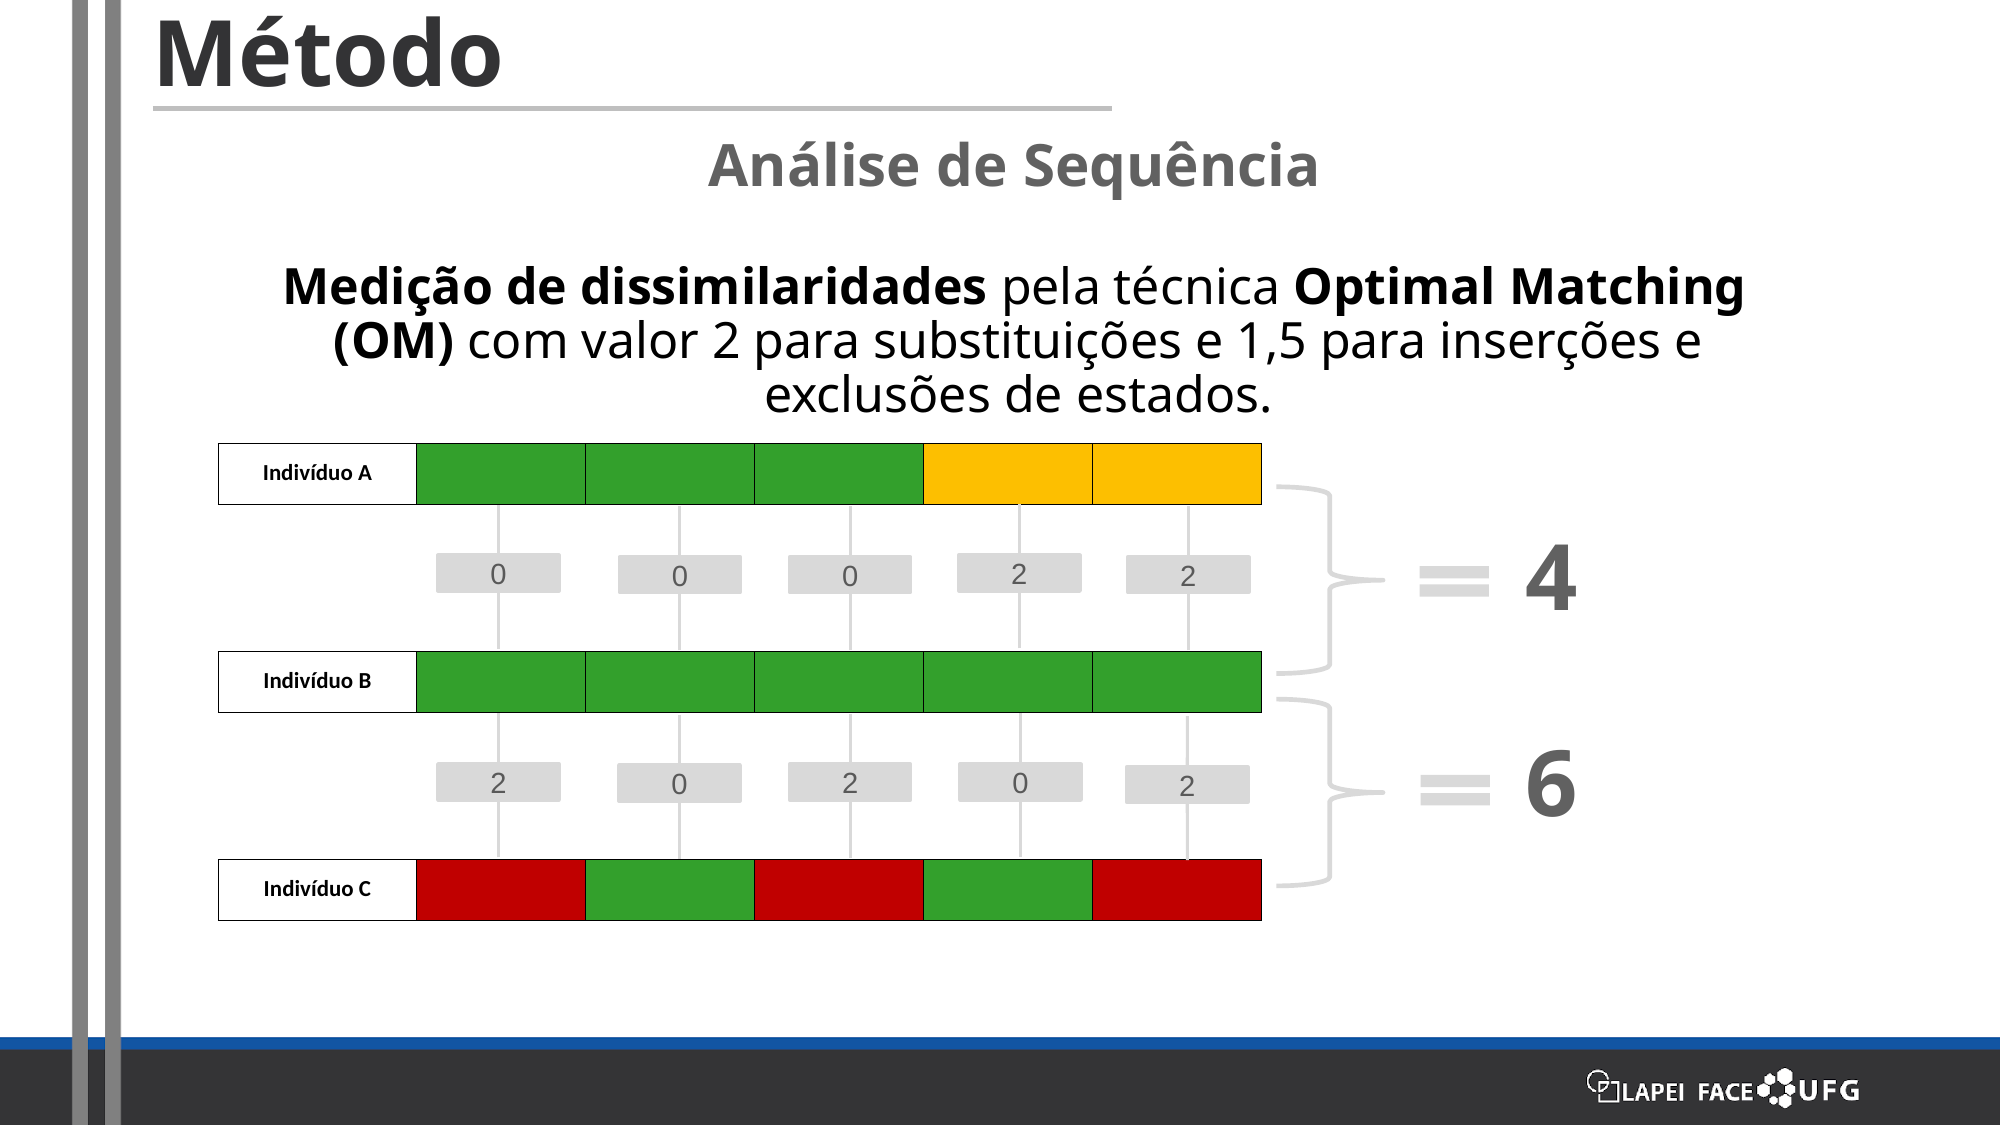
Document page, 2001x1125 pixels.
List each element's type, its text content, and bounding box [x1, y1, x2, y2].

text_box [1418, 582, 1481, 599]
table_header [1093, 444, 1261, 504]
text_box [789, 505, 911, 651]
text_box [619, 505, 741, 651]
table_header [1093, 652, 1261, 712]
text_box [1126, 715, 1248, 861]
text_box [1418, 564, 1481, 580]
table_header [924, 652, 1092, 712]
table_header [1093, 860, 1261, 920]
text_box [1127, 505, 1249, 651]
table_header [924, 860, 1092, 920]
table_header [755, 860, 923, 920]
table_header [417, 652, 585, 712]
table_header Indivíduo B [219, 652, 416, 712]
list Análise de Sequência Medição de dissimilaridades pela técnica Optimal Matching (OM) com valor 2 para substituições e 1,5 para inserções e exclusões de estados. [190, 128, 1810, 246]
table_header [417, 444, 585, 504]
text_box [789, 713, 911, 858]
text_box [437, 713, 559, 858]
table_header Indivíduo C [219, 860, 416, 920]
text_box [1419, 773, 1481, 789]
table_header [755, 652, 923, 712]
text_box 6 [1481, 729, 1573, 807]
text_box 4 [1481, 523, 1573, 601]
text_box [437, 504, 559, 649]
table_header [924, 444, 1092, 504]
table_header [417, 860, 585, 920]
text_box [1276, 698, 1384, 887]
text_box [618, 714, 740, 859]
table_header [586, 652, 754, 712]
picture [0, 0, 2000, 1125]
table_header Indivíduo A [219, 444, 416, 504]
table_header [586, 444, 754, 504]
text_box [1419, 791, 1481, 807]
table_header [755, 444, 923, 504]
text_box [1276, 486, 1384, 675]
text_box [958, 504, 1080, 649]
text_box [959, 713, 1081, 858]
title Método [137, 0, 1863, 218]
table_header [586, 860, 754, 920]
